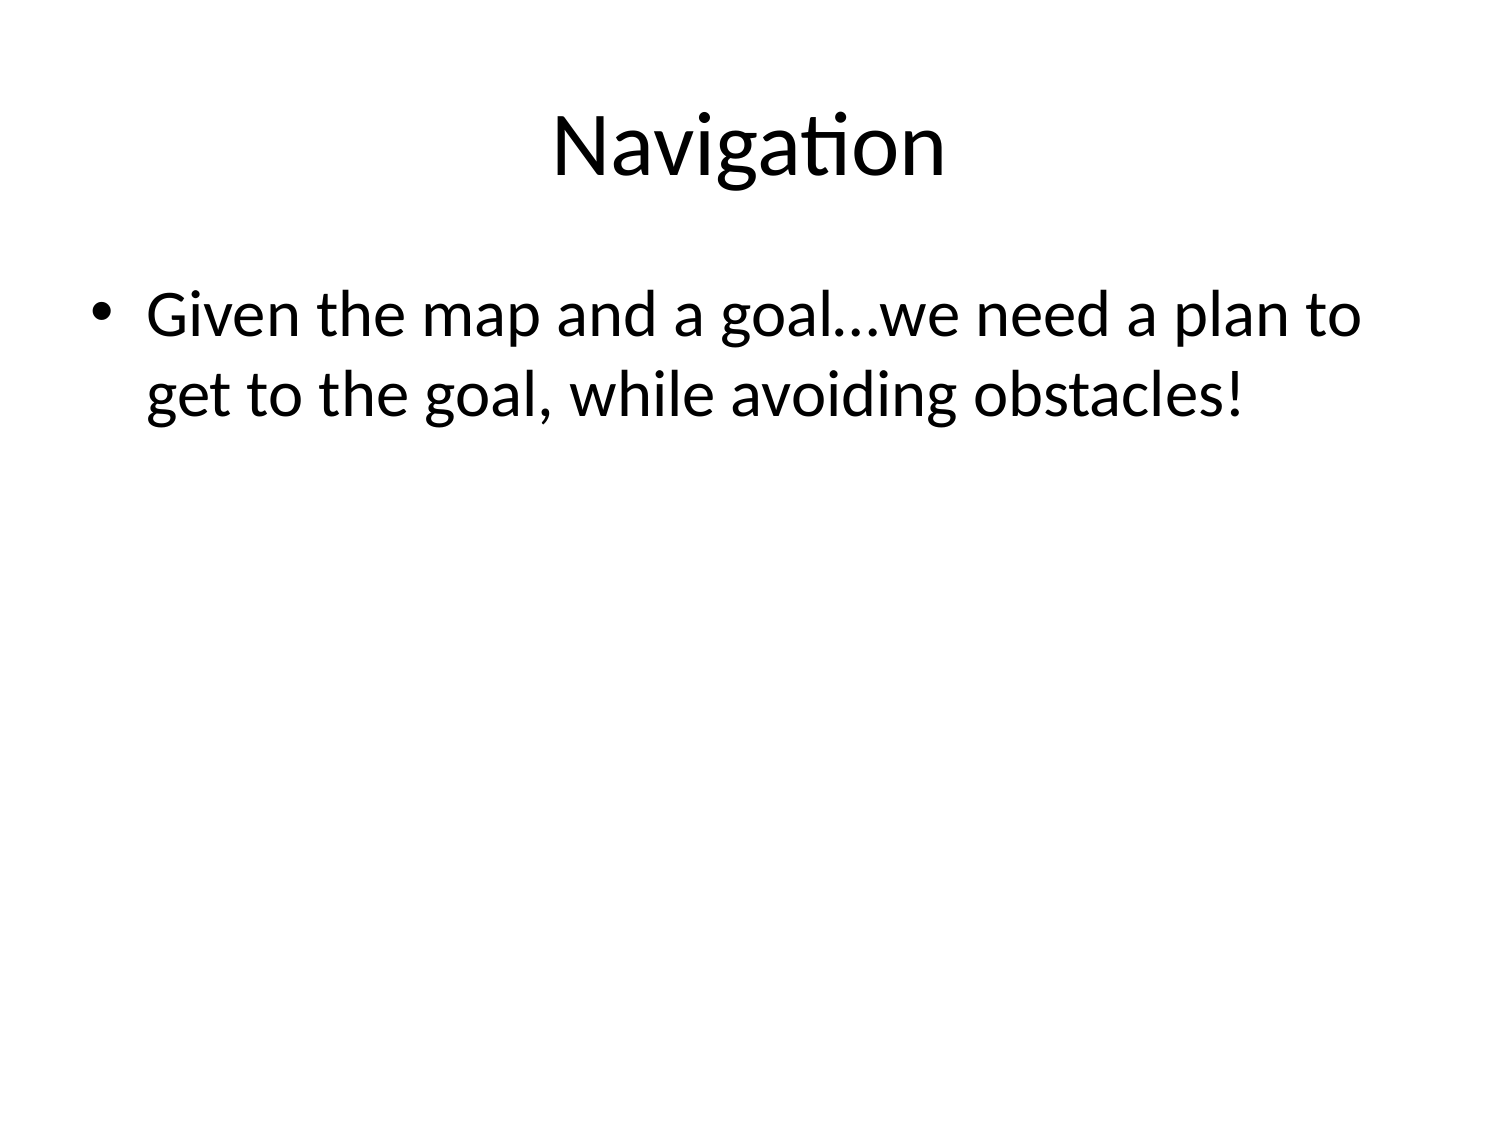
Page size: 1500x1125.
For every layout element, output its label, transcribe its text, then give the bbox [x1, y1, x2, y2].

list Given the map and a goal…we need a plan to get to the goal, while avoiding obstacles! [75, 262, 1425, 1005]
title Navigation [75, 45, 1425, 233]
